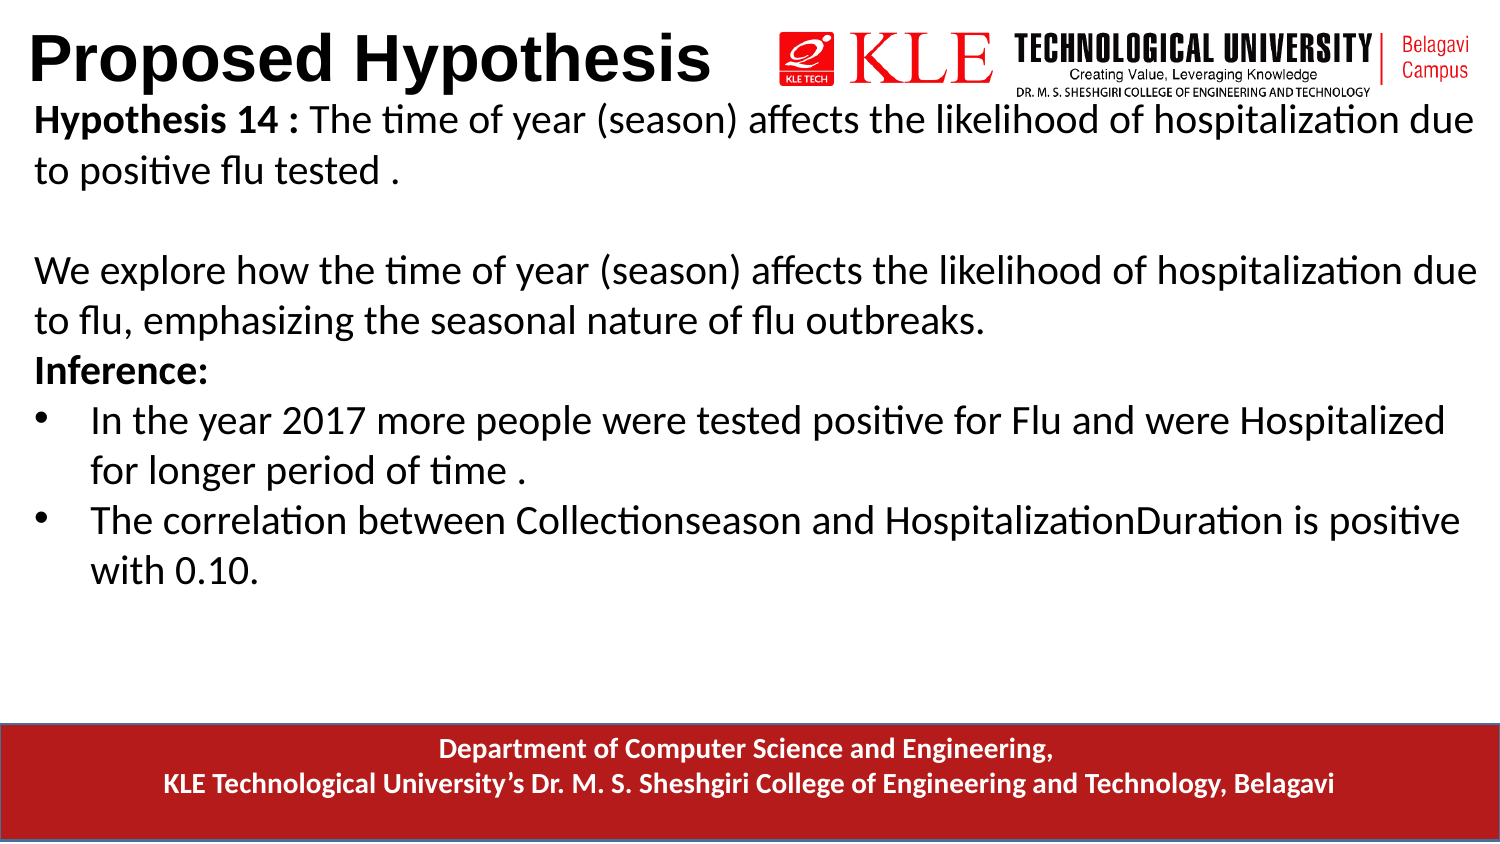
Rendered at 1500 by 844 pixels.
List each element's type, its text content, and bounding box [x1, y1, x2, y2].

picture [775, 24, 1478, 104]
text_box Hypothesis 14 : The time of year (season) affects the likelihood of hospitalization due to positive flu tested . We explore how the time of year (season) affects the likelihood of hospitalization due to flu, emphasizing the seasonal nature of flu outbreaks. Inference: In the year 2017 more people were tested positive for Flu and were Hospitalized for longer period of time . The correlation between Collectionseason and HospitalizationDuration is positive with 0.10. [0, 86, 1500, 724]
text_box Proposed Hypothesis [13, 7, 765, 86]
text_box Department of Computer Science and Engineering, KLE Technological University’s Dr. M. S. Sheshgiri College of Engineering and Technology, Belagavi [0, 724, 1500, 841]
